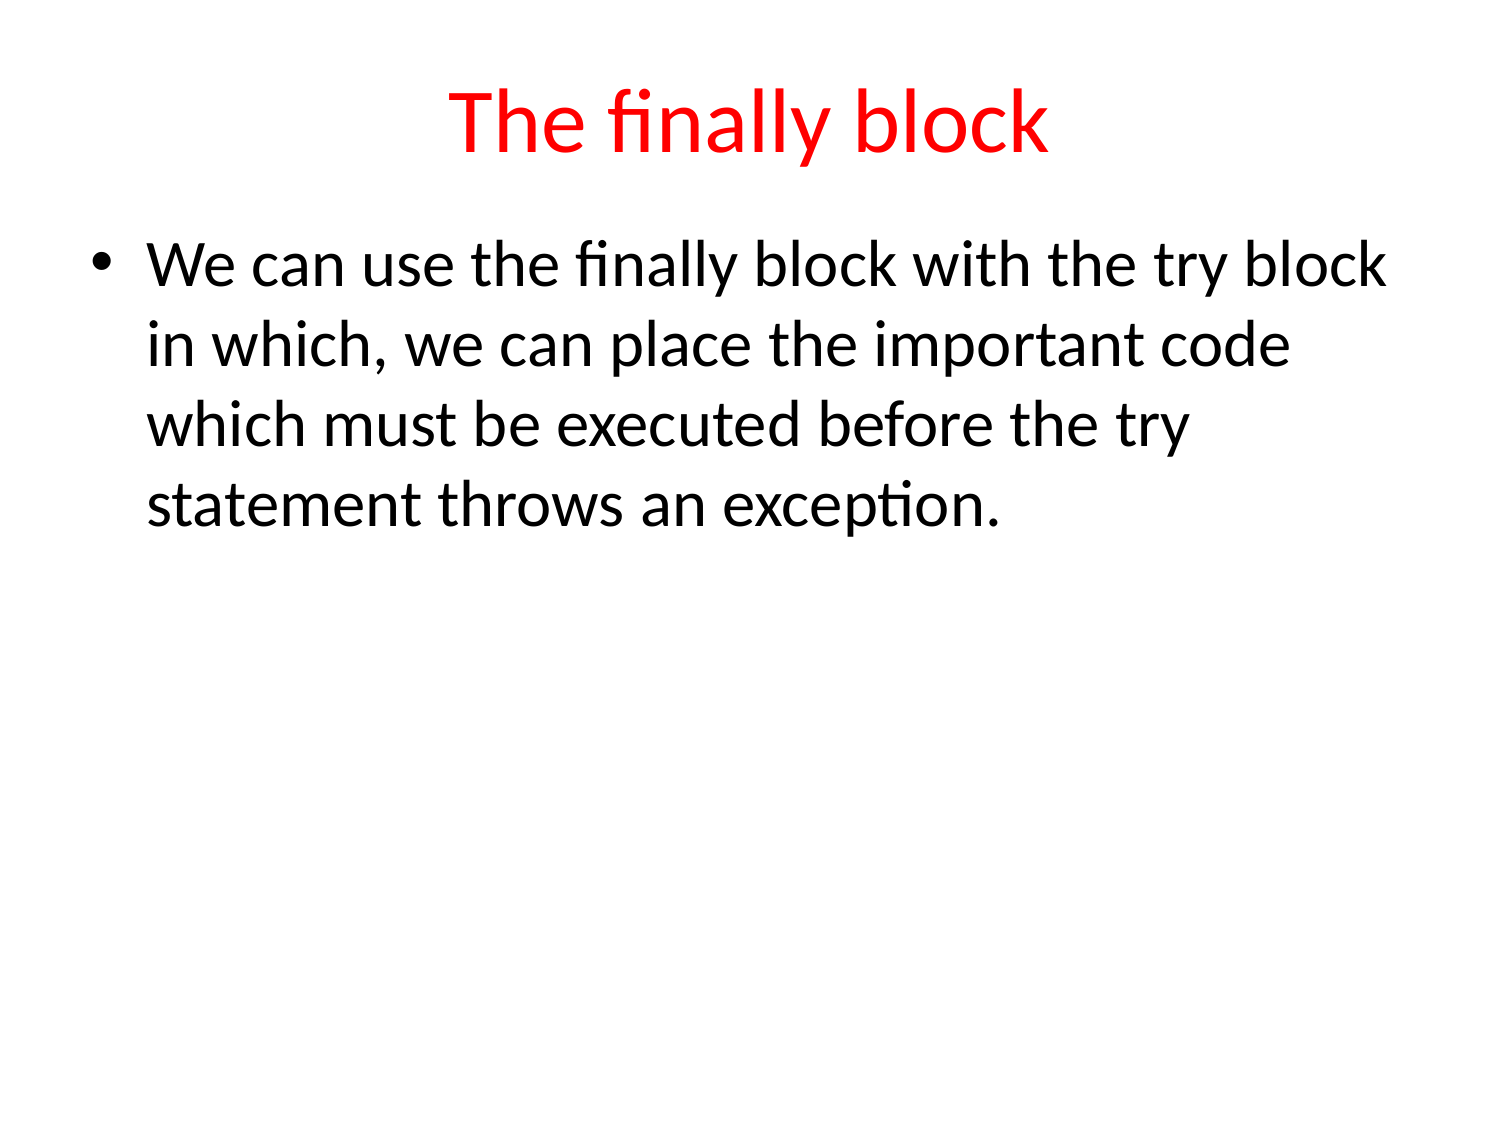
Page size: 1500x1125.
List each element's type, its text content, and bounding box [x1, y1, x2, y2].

title The finally block [75, 45, 1425, 188]
list We can use the finally block with the try block in which, we can place the important code which must be executed before the try statement throws an exception. [75, 212, 1425, 1075]
